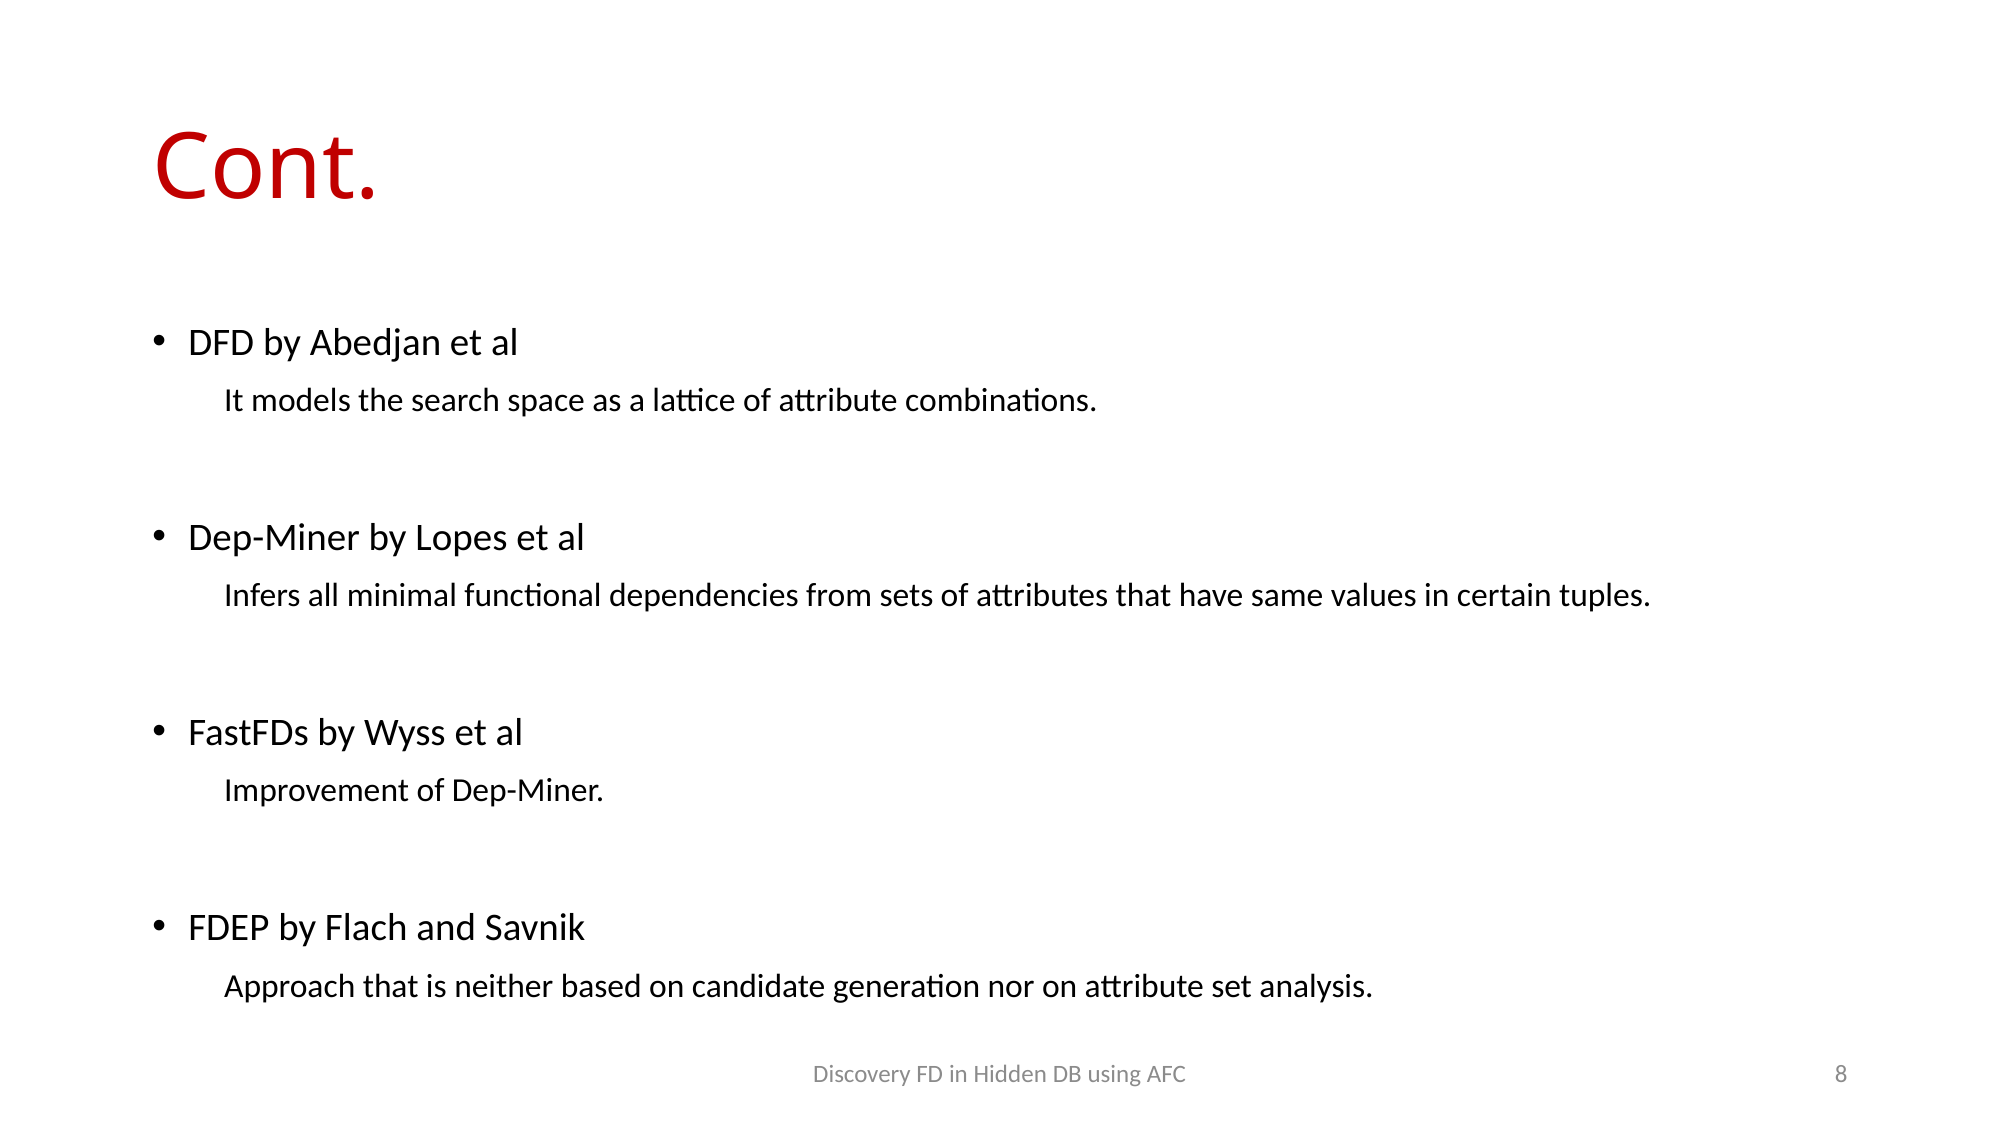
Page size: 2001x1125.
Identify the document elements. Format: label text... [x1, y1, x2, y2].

slide_number 8 [1412, 1042, 1863, 1103]
list DFD by Abedjan et al It models the search space as a lattice of attribute combinations. Dep-Miner by Lopes et al Infers all minimal functional dependencies from sets of attributes that have same values in certain tuples. FastFDs by Wyss et al Improvement of Dep-Miner. FDEP by Flach and Savnik Approach that is neither based on candidate generation nor on attribute set analysis. [137, 299, 1863, 1014]
title Cont. [137, 59, 1863, 278]
footer Discovery FD in Hidden DB using AFC [662, 1042, 1338, 1103]
